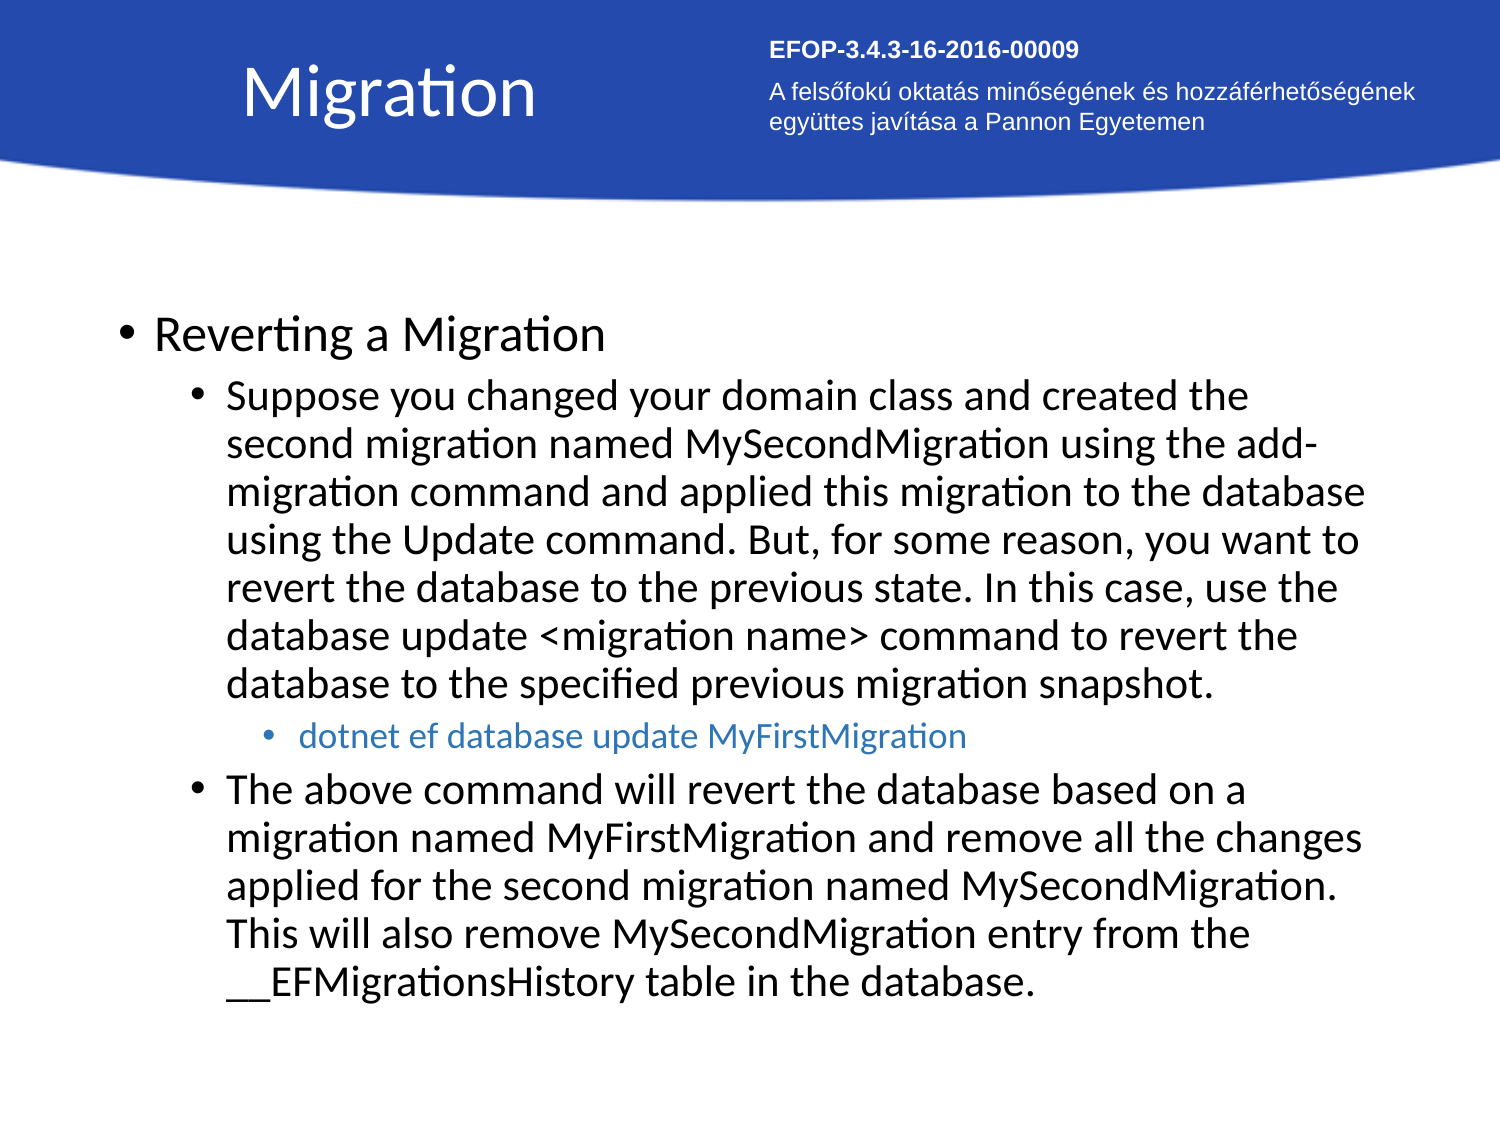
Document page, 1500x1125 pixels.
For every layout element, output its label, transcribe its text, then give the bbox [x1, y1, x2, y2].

text_box Migration [41, 0, 739, 173]
picture [0, 0, 1500, 1125]
list Reverting a Migration Suppose you changed your domain class and created the second migration named MySecondMigration using the add-migration command and applied this migration to the database using the Update command. But, for some reason, you want to revert the database to the previous state. In this case, use the database update <migration name> command to revert the database to the specified previous migration snapshot. dotnet ef database update MyFirstMigration The above command will revert the database based on a migration named MyFirstMigration and remove all the changes applied for the second migration named MySecondMigration. This will also remove MySecondMigration entry from the __EFMigrationsHistory table in the database. [103, 299, 1397, 1061]
text_box EFOP-3.4.3-16-2016-00009 A felsőfokú oktatás minőségének és hozzáférhetőségének együttes javítása a Pannon Egyetemen [754, 25, 1465, 143]
